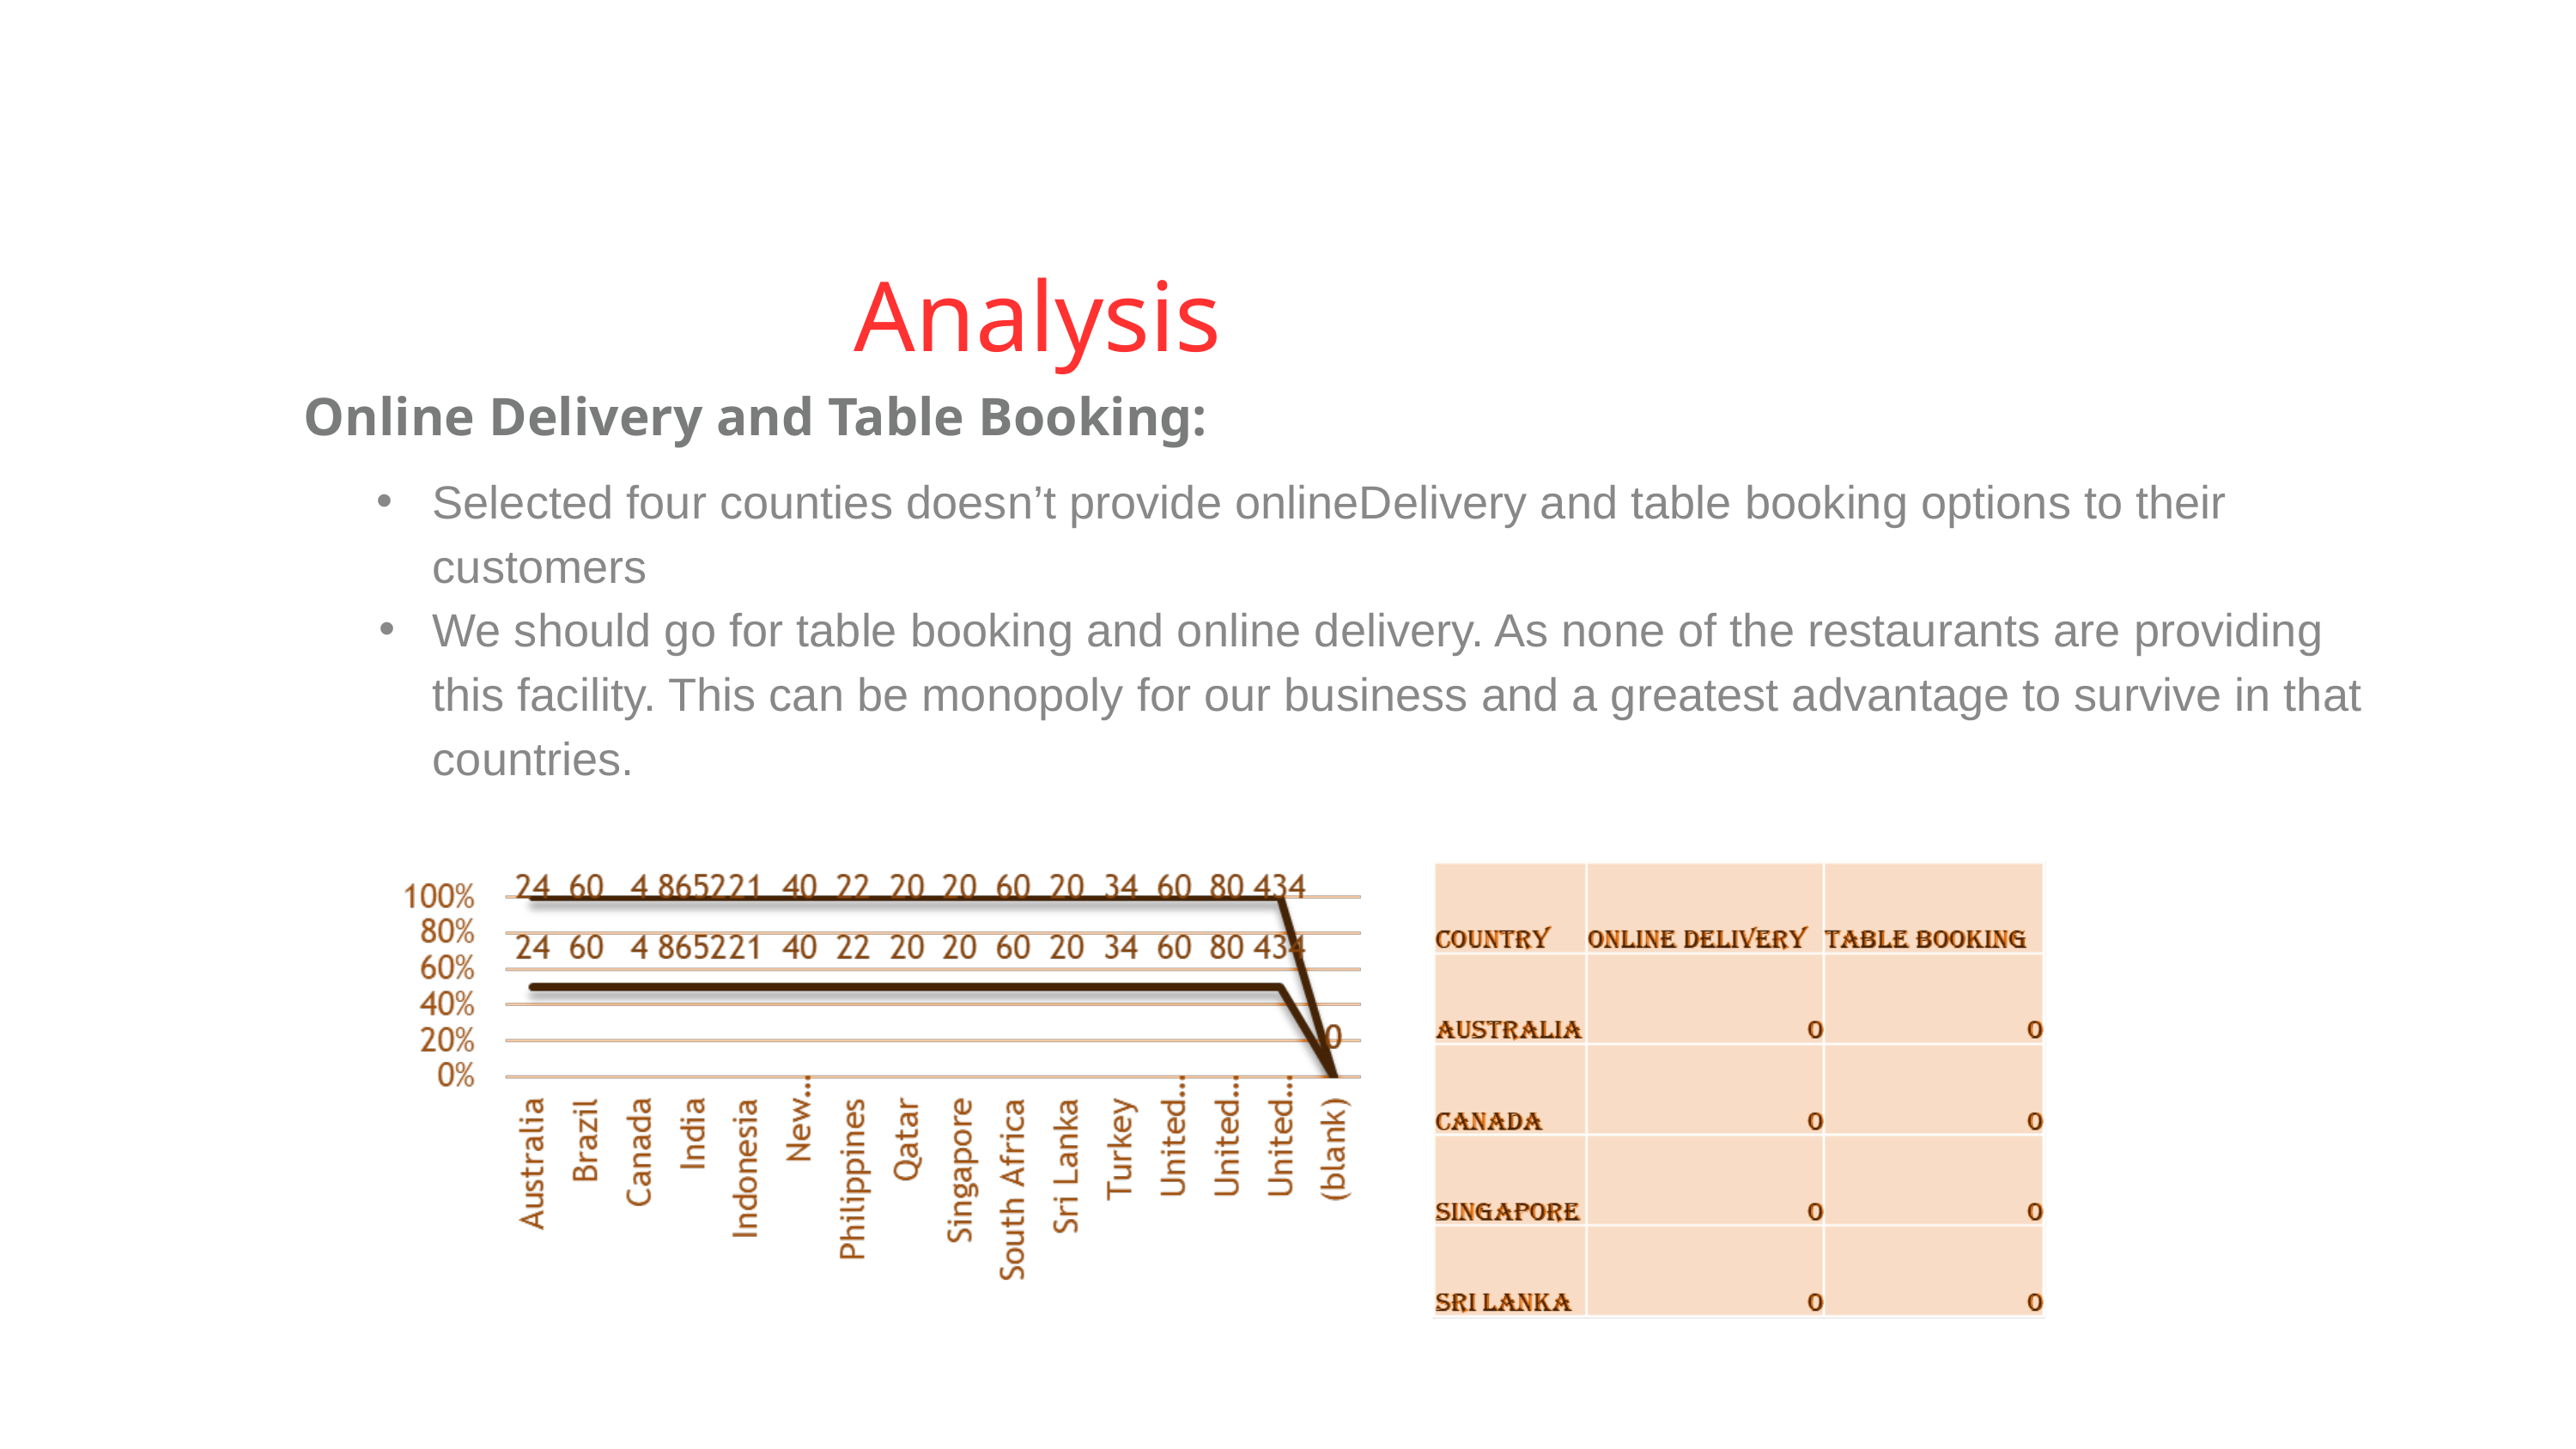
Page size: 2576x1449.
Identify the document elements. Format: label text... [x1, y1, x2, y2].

text_box Analysis [603, 54, 1491, 353]
picture [383, 864, 1392, 1300]
picture [1432, 860, 2047, 1334]
text_box Online Delivery and Table Booking: Selected four counties doesn’t provide onlineDelivery and table booking options to their customers We should go for table booking and online delivery. As none of the restaurants are providing this facility. This can be monopoly for our business and a greatest advantage to survive in that countries. [303, 353, 2374, 1438]
